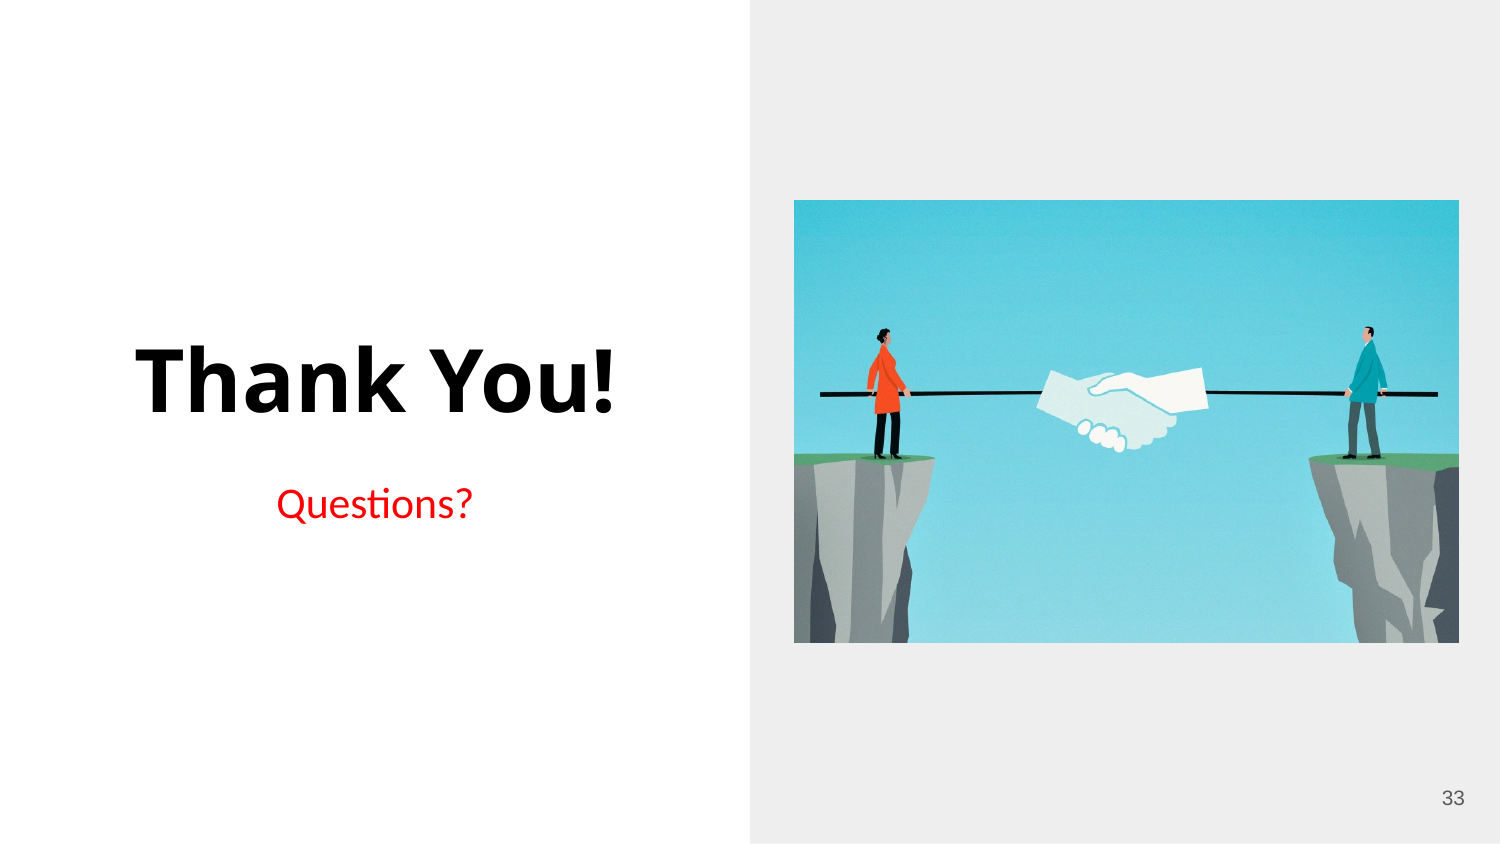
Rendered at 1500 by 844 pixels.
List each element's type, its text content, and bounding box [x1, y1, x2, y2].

title Thank You! [43, 202, 708, 446]
slide_number ‹#› [1389, 764, 1480, 830]
picture [794, 200, 1459, 644]
subtitle Questions? [43, 459, 708, 663]
